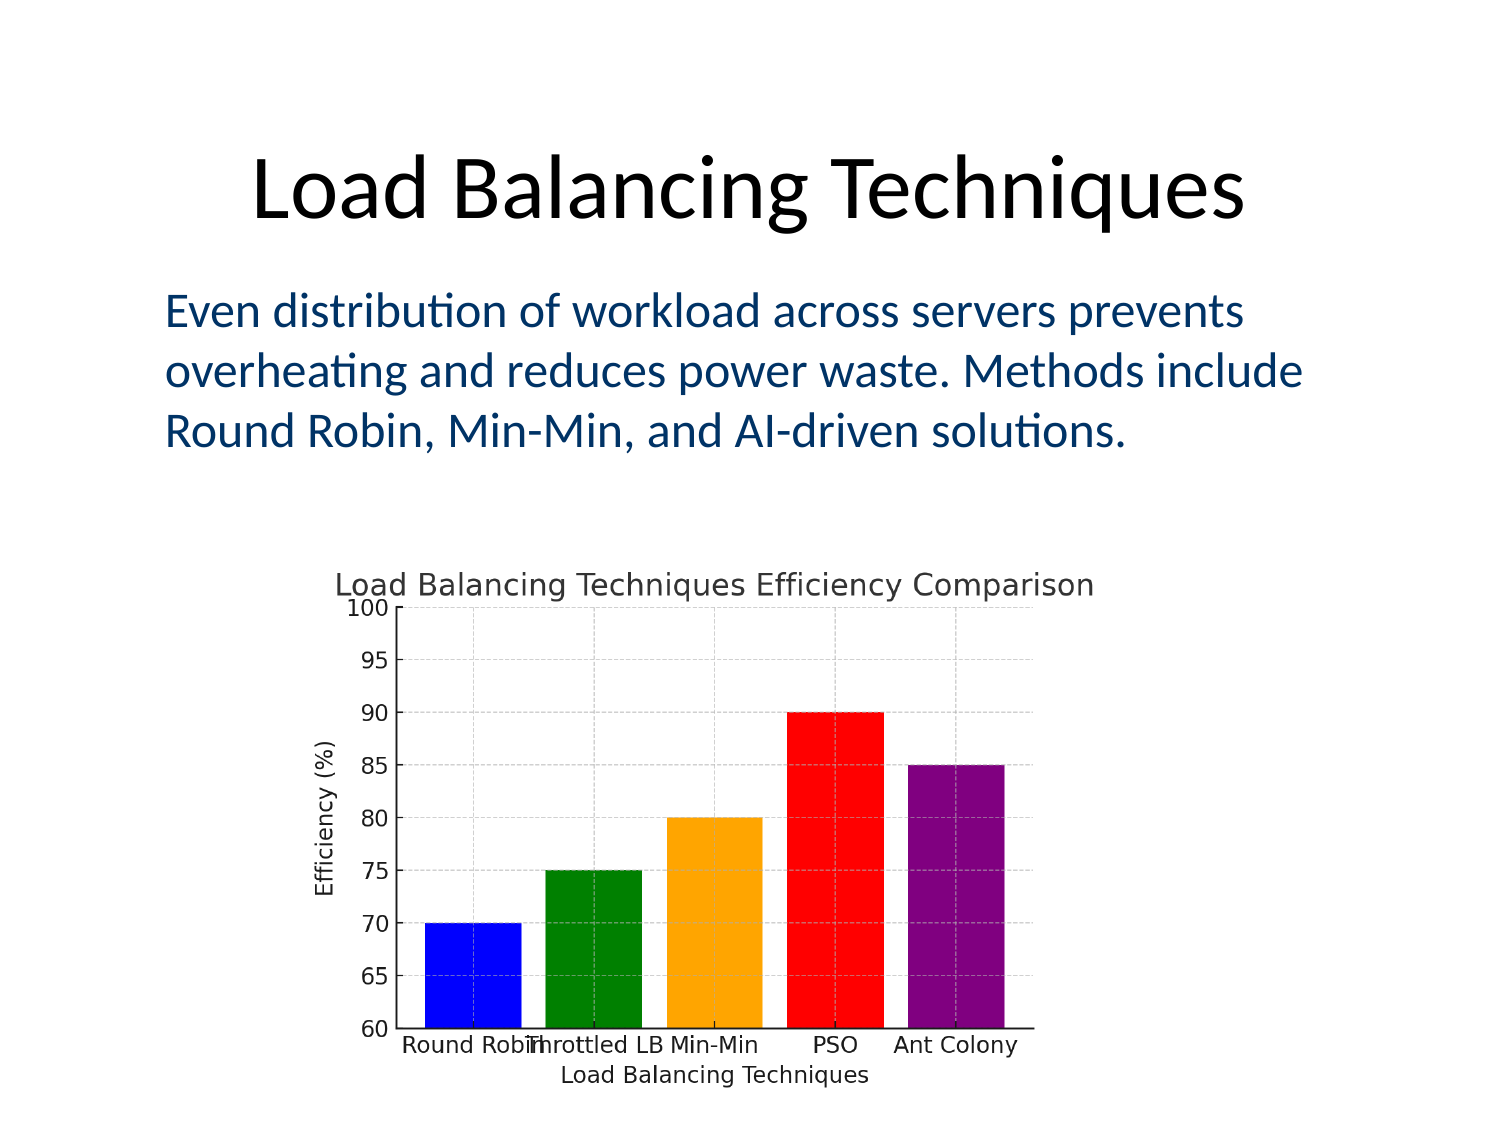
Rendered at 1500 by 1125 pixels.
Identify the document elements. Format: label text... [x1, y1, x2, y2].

picture [293, 541, 1115, 1088]
text_box Even distribution of workload across servers prevents overheating and reduces power waste. Methods include Round Robin, Min-Min, and AI-driven solutions. [150, 225, 1425, 465]
title Load Balancing Techniques [75, 88, 1425, 276]
